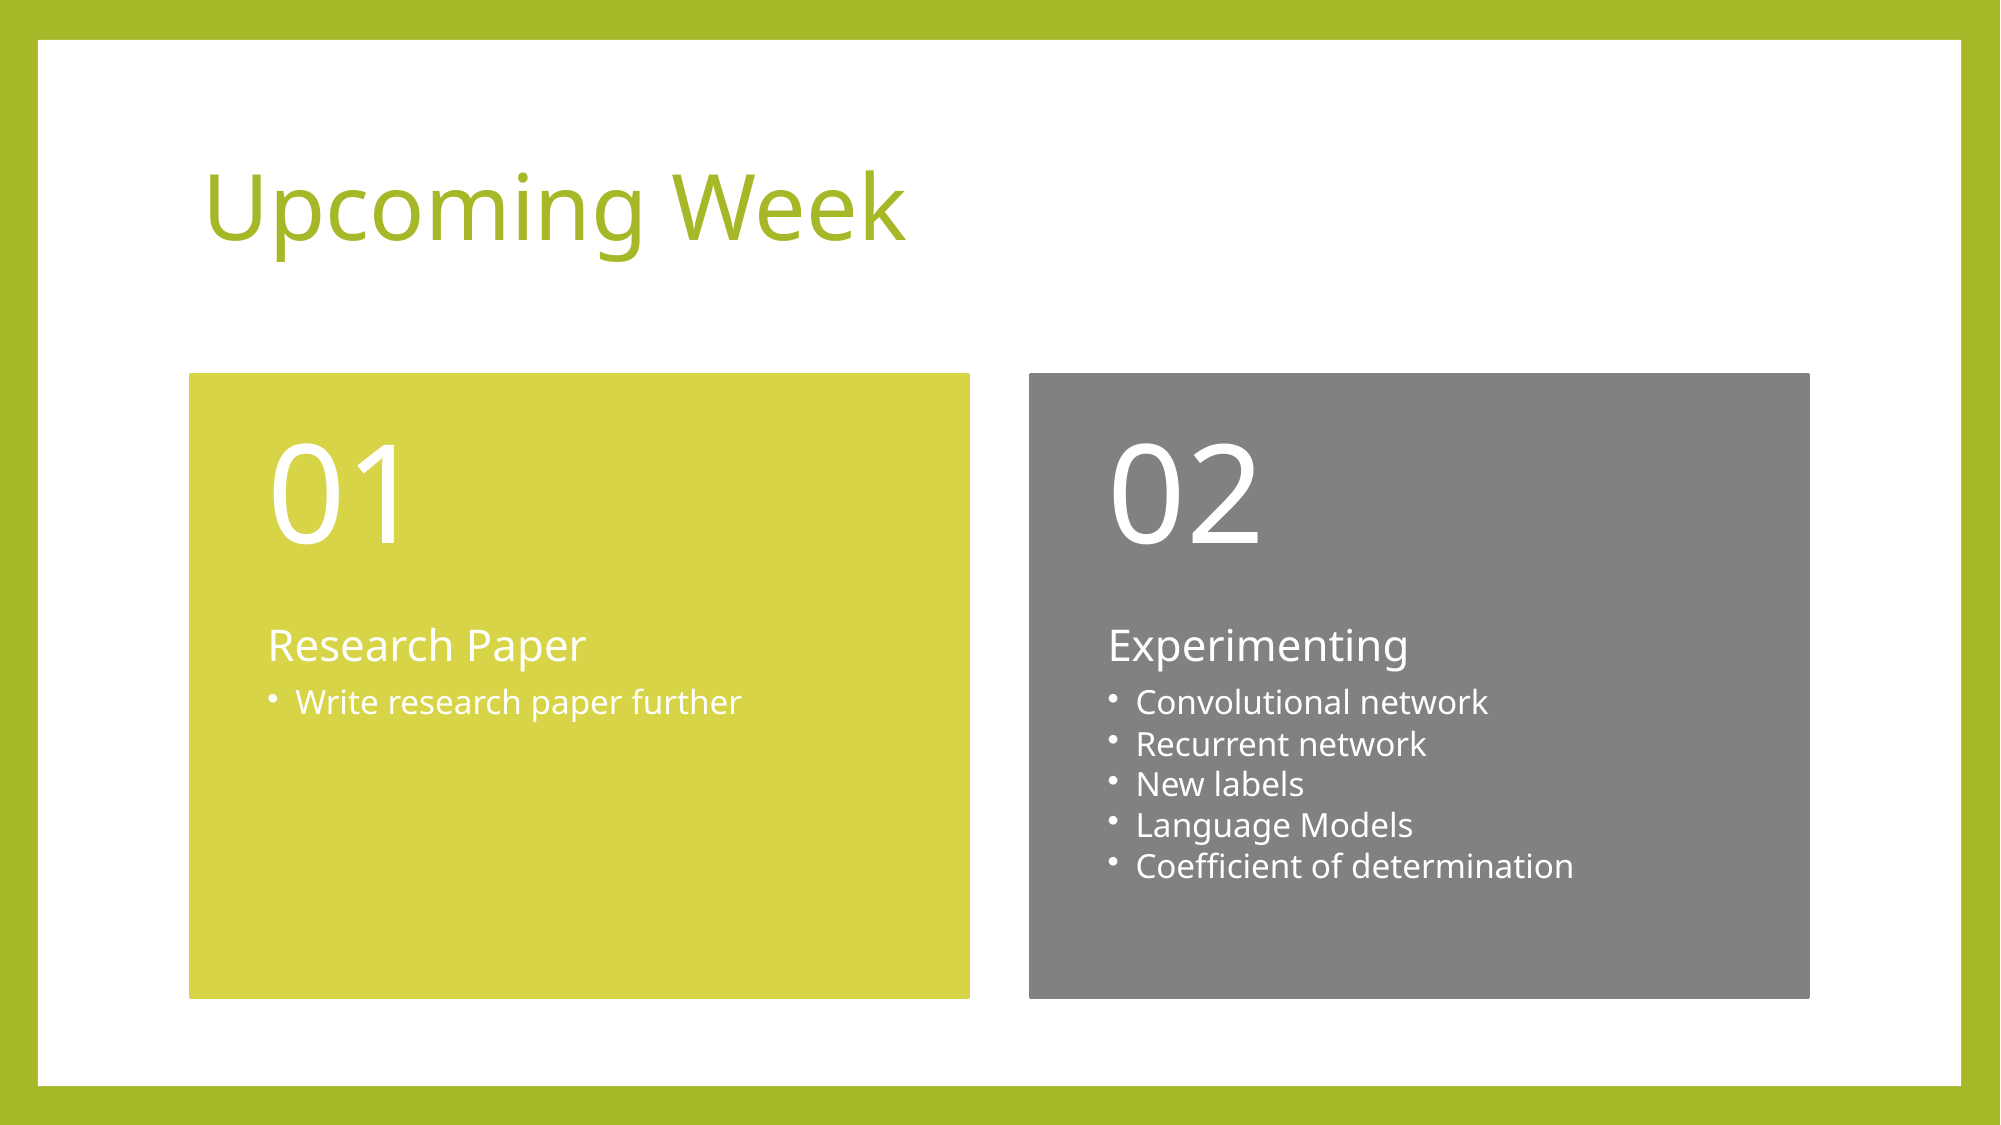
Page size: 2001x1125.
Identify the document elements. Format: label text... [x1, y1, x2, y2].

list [189, 374, 1810, 998]
title Upcoming Week [187, 99, 1808, 323]
